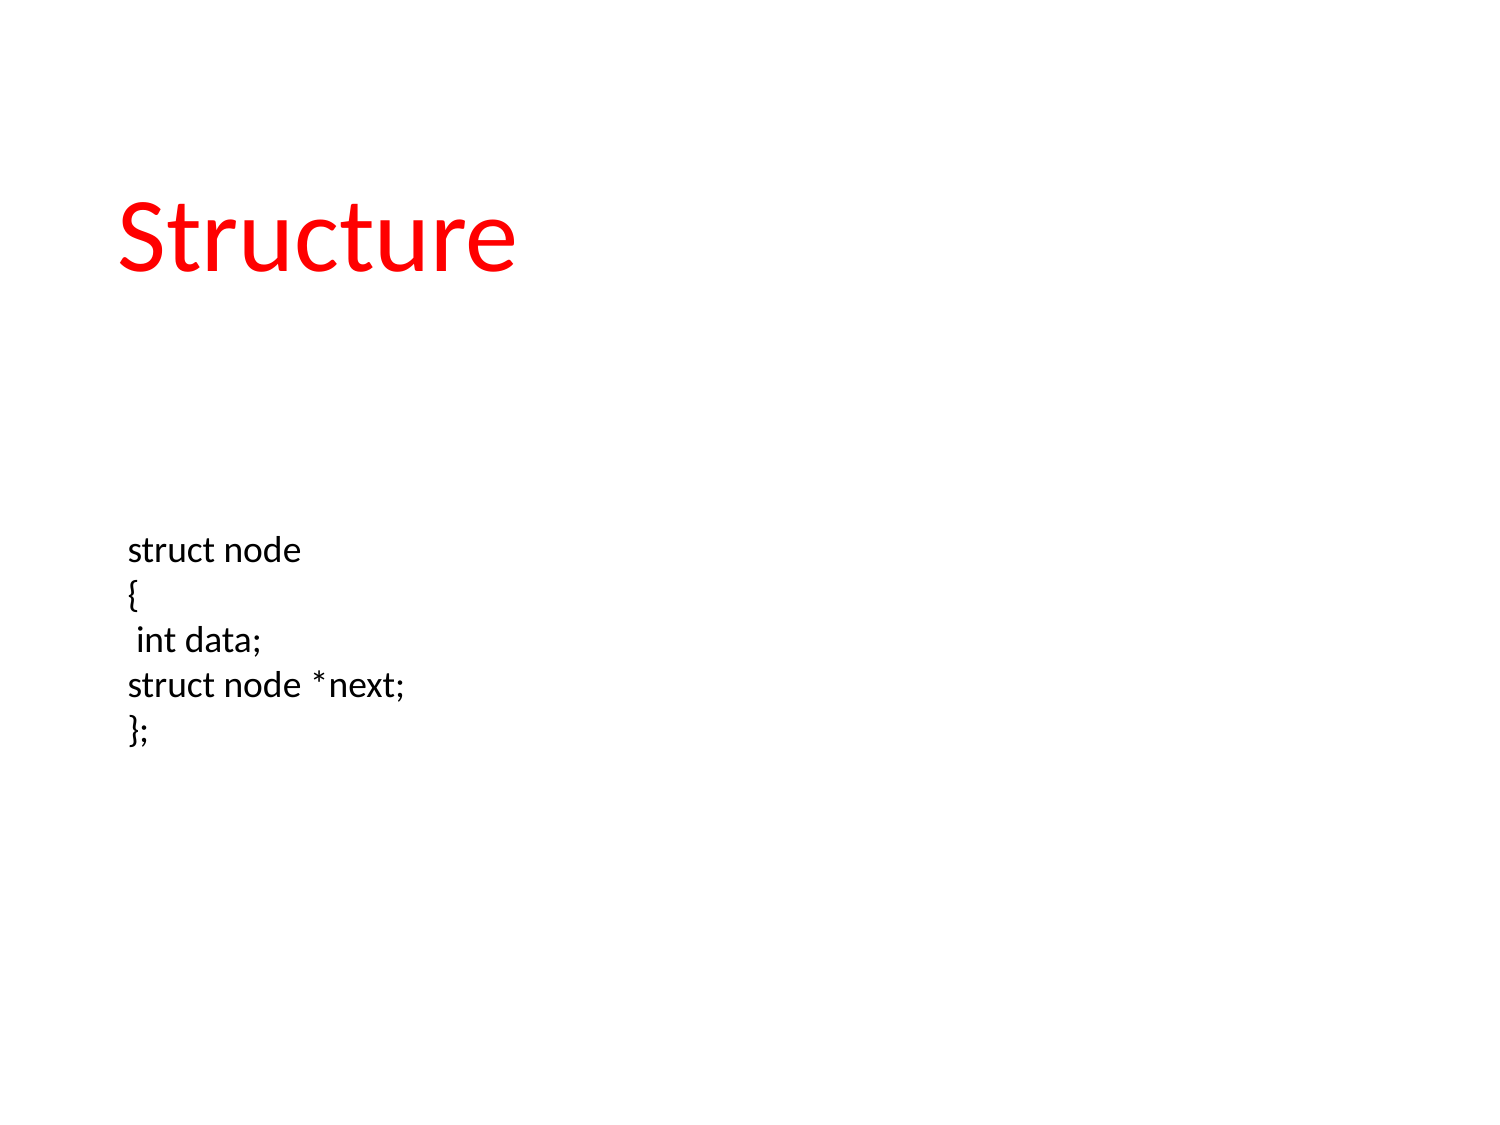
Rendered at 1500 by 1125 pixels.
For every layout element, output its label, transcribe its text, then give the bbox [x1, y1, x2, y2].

title struct node { int data; struct node *next; }; [112, 517, 1388, 759]
text_box Structure [102, 150, 1412, 308]
